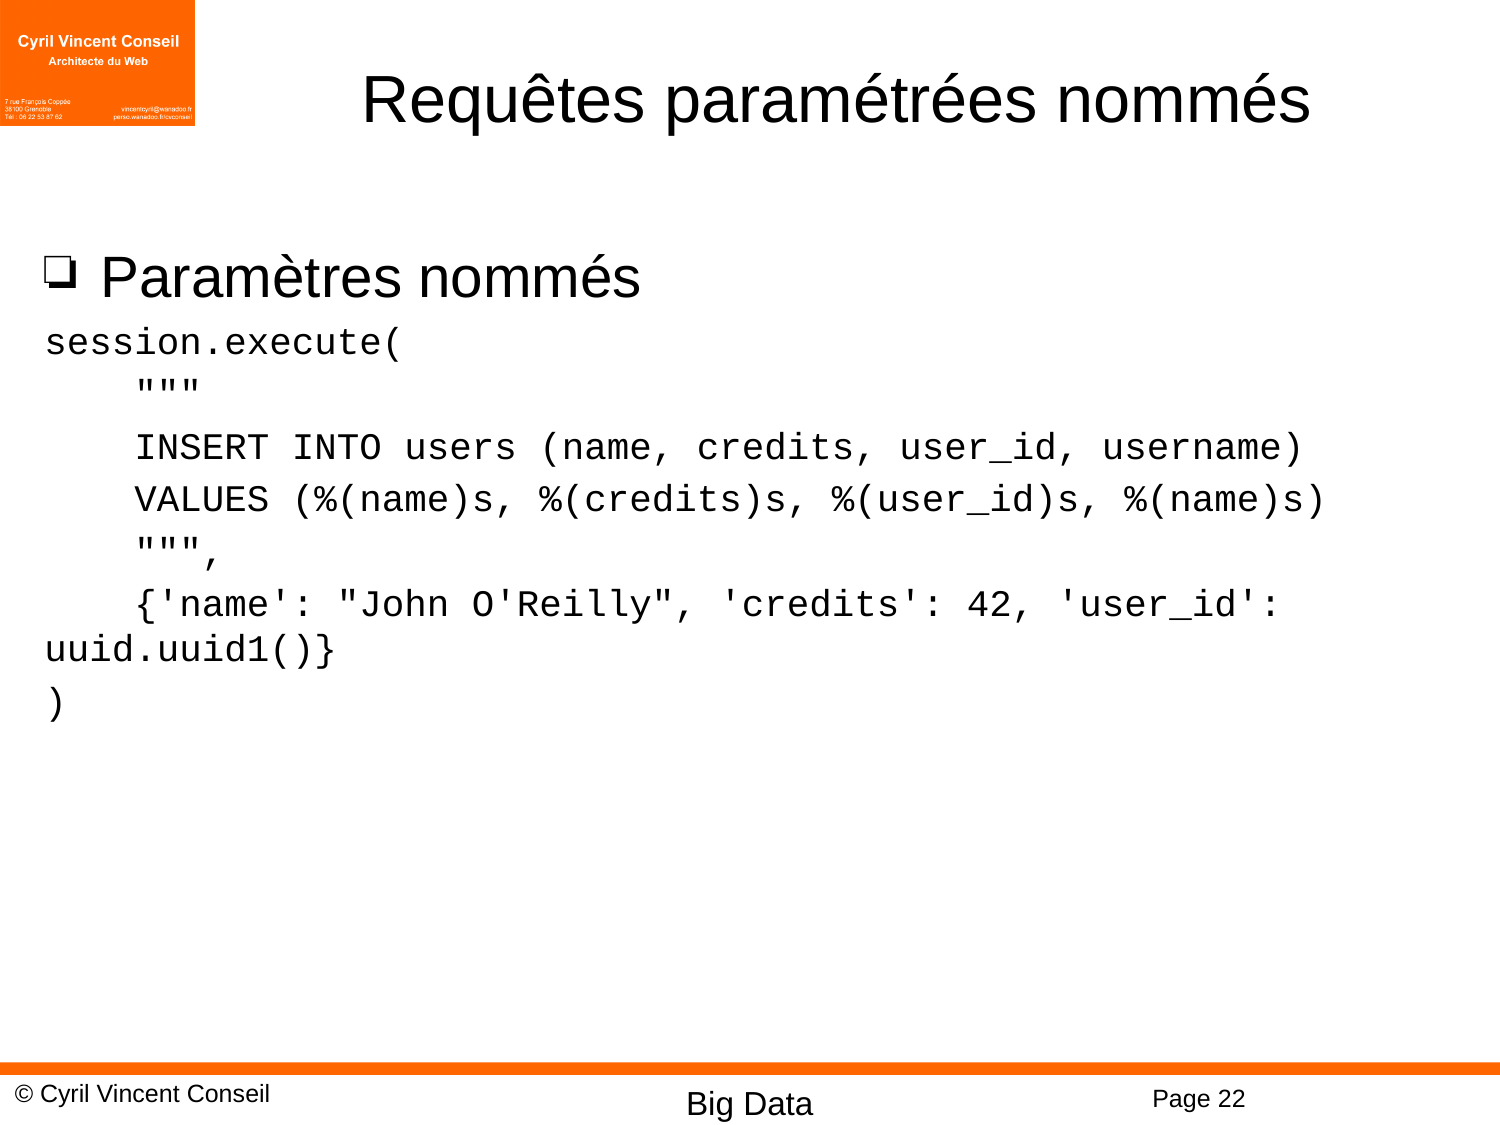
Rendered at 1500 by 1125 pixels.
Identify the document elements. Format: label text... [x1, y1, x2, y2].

picture [0, 0, 195, 126]
title Requêtes paramétrées nommés [194, 2, 1480, 190]
list Paramètres nommés session.execute( """ INSERT INTO users (name, credits, user_id, username) VALUES (%(name)s, %(credits)s, %(user_id)s, %(name)s) """, {'name': "John O'Reilly", 'credits': 42, 'user_id': uuid.uuid1()} ) [29, 231, 1468, 1059]
